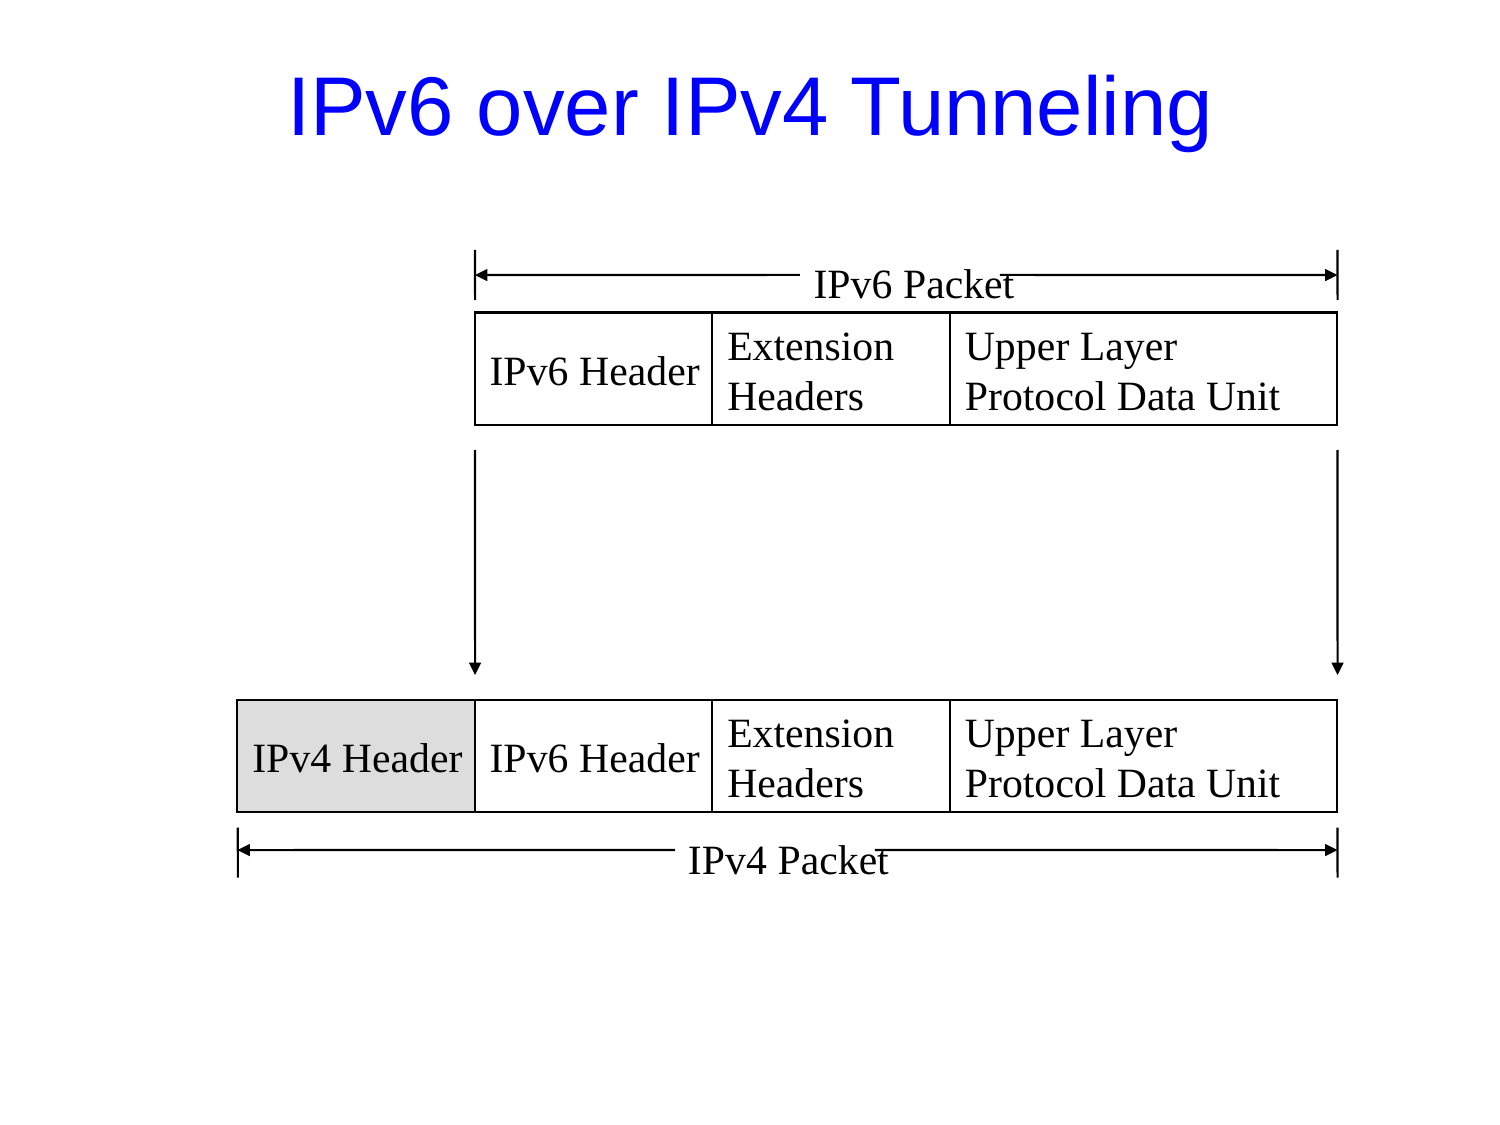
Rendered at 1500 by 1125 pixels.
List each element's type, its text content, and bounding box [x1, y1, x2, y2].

text_box IPv6 Packet [798, 249, 1030, 315]
text_box IPv4 Header [237, 699, 475, 813]
text_box [468, 449, 482, 676]
text_box Upper Layer Protocol Data Unit [949, 312, 1338, 425]
text_box [237, 843, 676, 857]
text_box [874, 843, 1338, 857]
text_box [999, 268, 1338, 282]
text_box IPv4 Packet [673, 825, 904, 890]
text_box Extension Headers [712, 312, 949, 425]
text_box [1331, 449, 1344, 676]
title IPv6 over IPv4 Tunneling [75, 45, 1425, 161]
text_box IPv6 Header [475, 699, 712, 813]
text_box Upper Layer Protocol Data Unit [949, 699, 1338, 813]
text_box Extension Headers [712, 699, 949, 813]
text_box [474, 268, 800, 282]
text_box IPv6 Header [474, 312, 712, 425]
